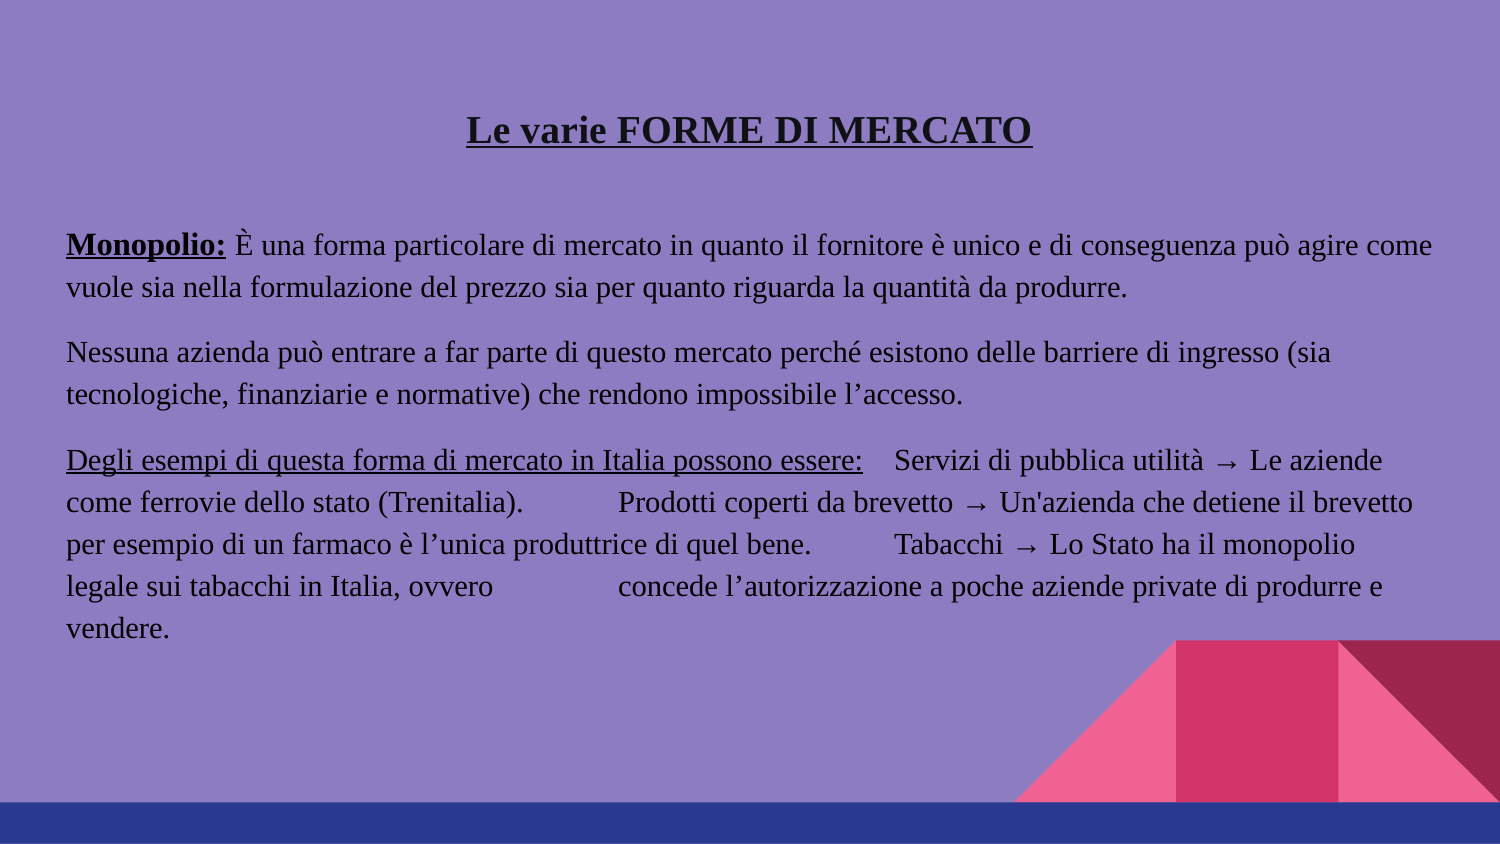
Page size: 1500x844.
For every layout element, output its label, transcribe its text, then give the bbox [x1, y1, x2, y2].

list Monopolio: È una forma particolare di mercato in quanto il fornitore è unico e di conseguenza può agire come vuole sia nella formulazione del prezzo sia per quanto riguarda la quantità da produrre. Nessuna azienda può entrare a far parte di questo mercato perché esistono delle barriere di ingresso (sia tecnologiche, finanziarie e normative) che rendono impossibile l’accesso. Degli esempi di questa forma di mercato in Italia possono essere: Servizi di pubblica utilità → Le aziende come ferrovie dello stato (Trenitalia). Prodotti coperti da brevetto → Un'azienda che detiene il brevetto per esempio di un farmaco è l’unica produttrice di quel bene. Tabacchi → Lo Stato ha il monopolio legale sui tabacchi in Italia, ovvero concede l’autorizzazione a poche aziende private di produrre e vendere. [51, 201, 1449, 750]
title Le varie FORME DI MERCATO [51, 67, 1449, 167]
